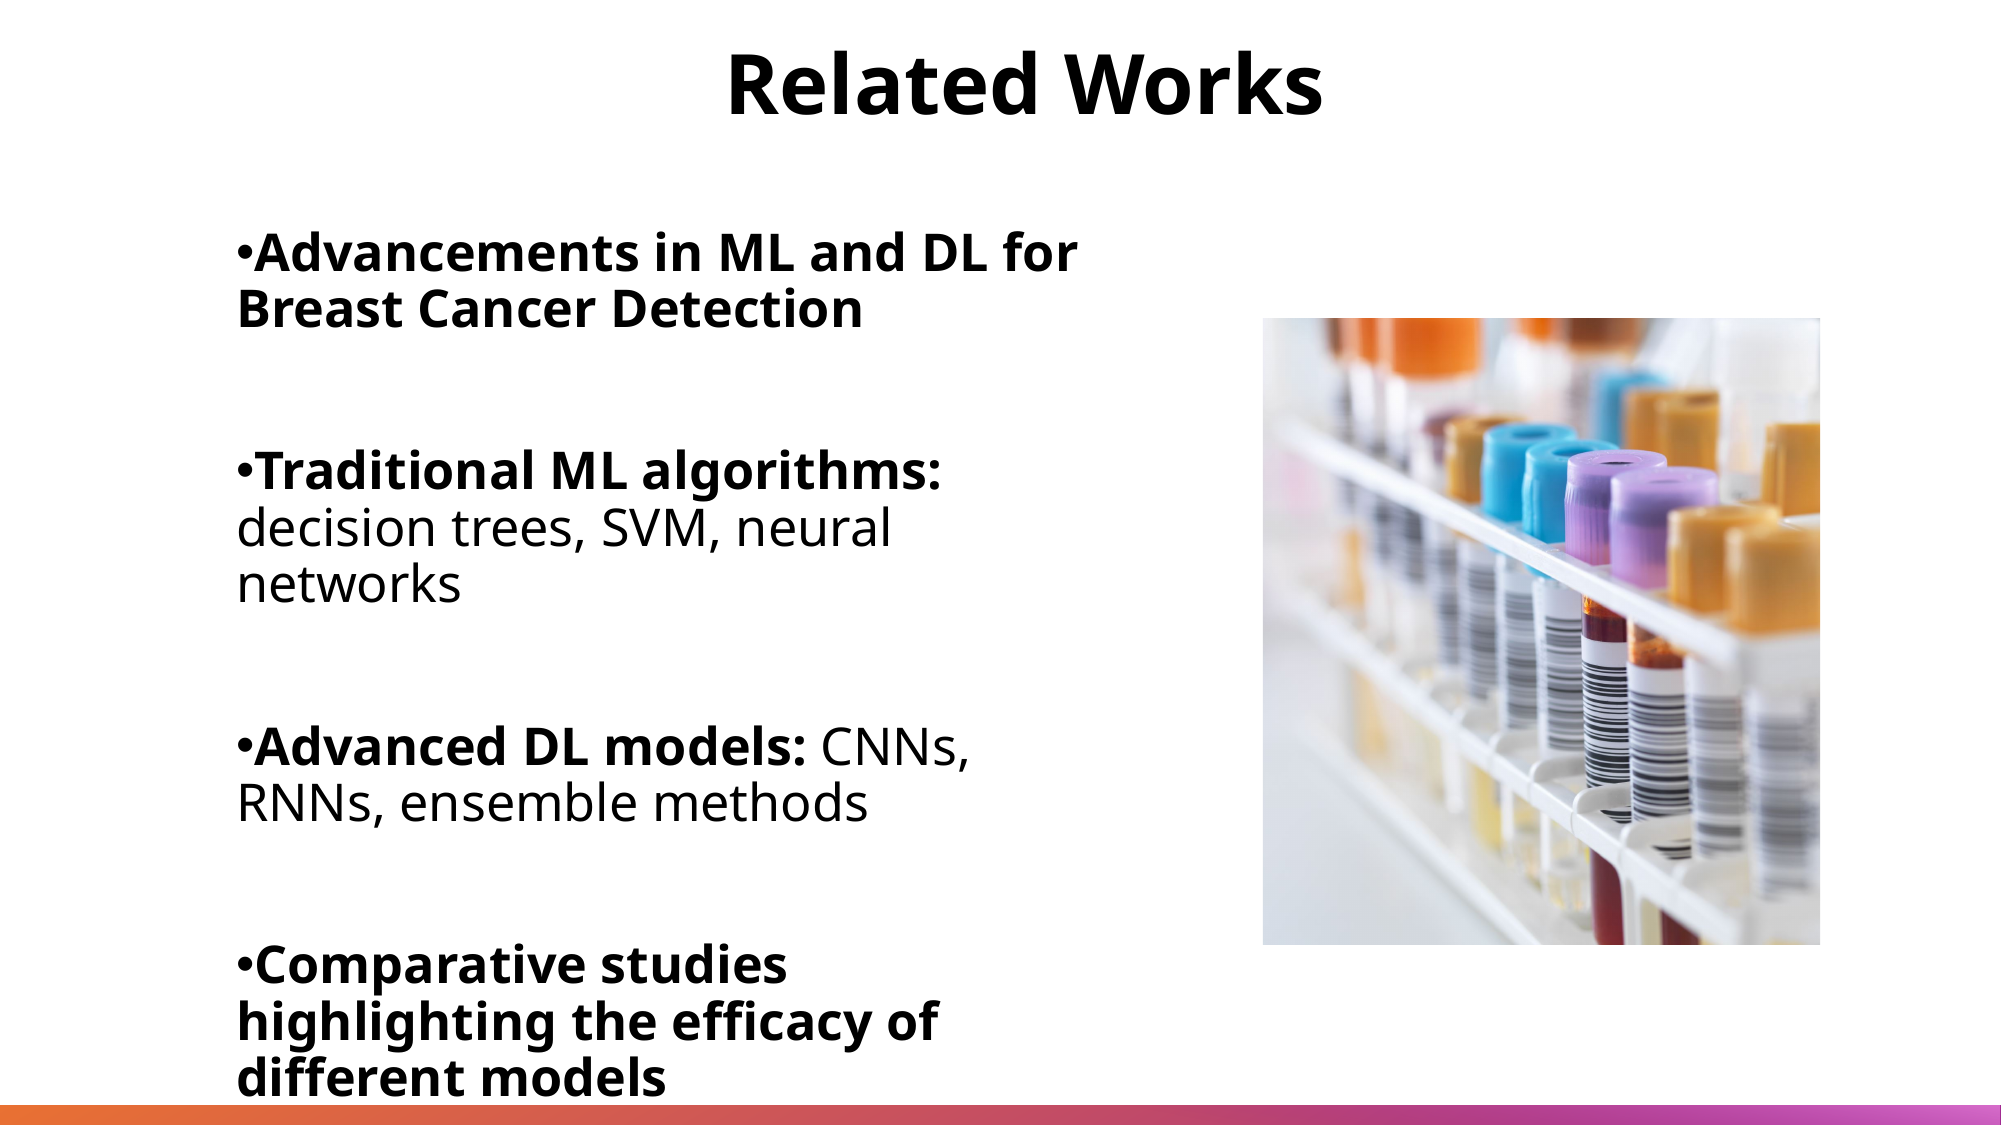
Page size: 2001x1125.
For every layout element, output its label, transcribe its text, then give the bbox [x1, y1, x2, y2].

picture [1262, 317, 1821, 946]
title Related Works [709, 32, 1464, 141]
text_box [0, 1104, 2000, 1125]
text_box Advancements in ML and DL for Breast Cancer Detection Traditional ML algorithms: decision trees, SVM, neural networks Advanced DL models: CNNs, RNNs, ensemble methods Comparative studies highlighting the efficacy of different models [221, 218, 1135, 785]
